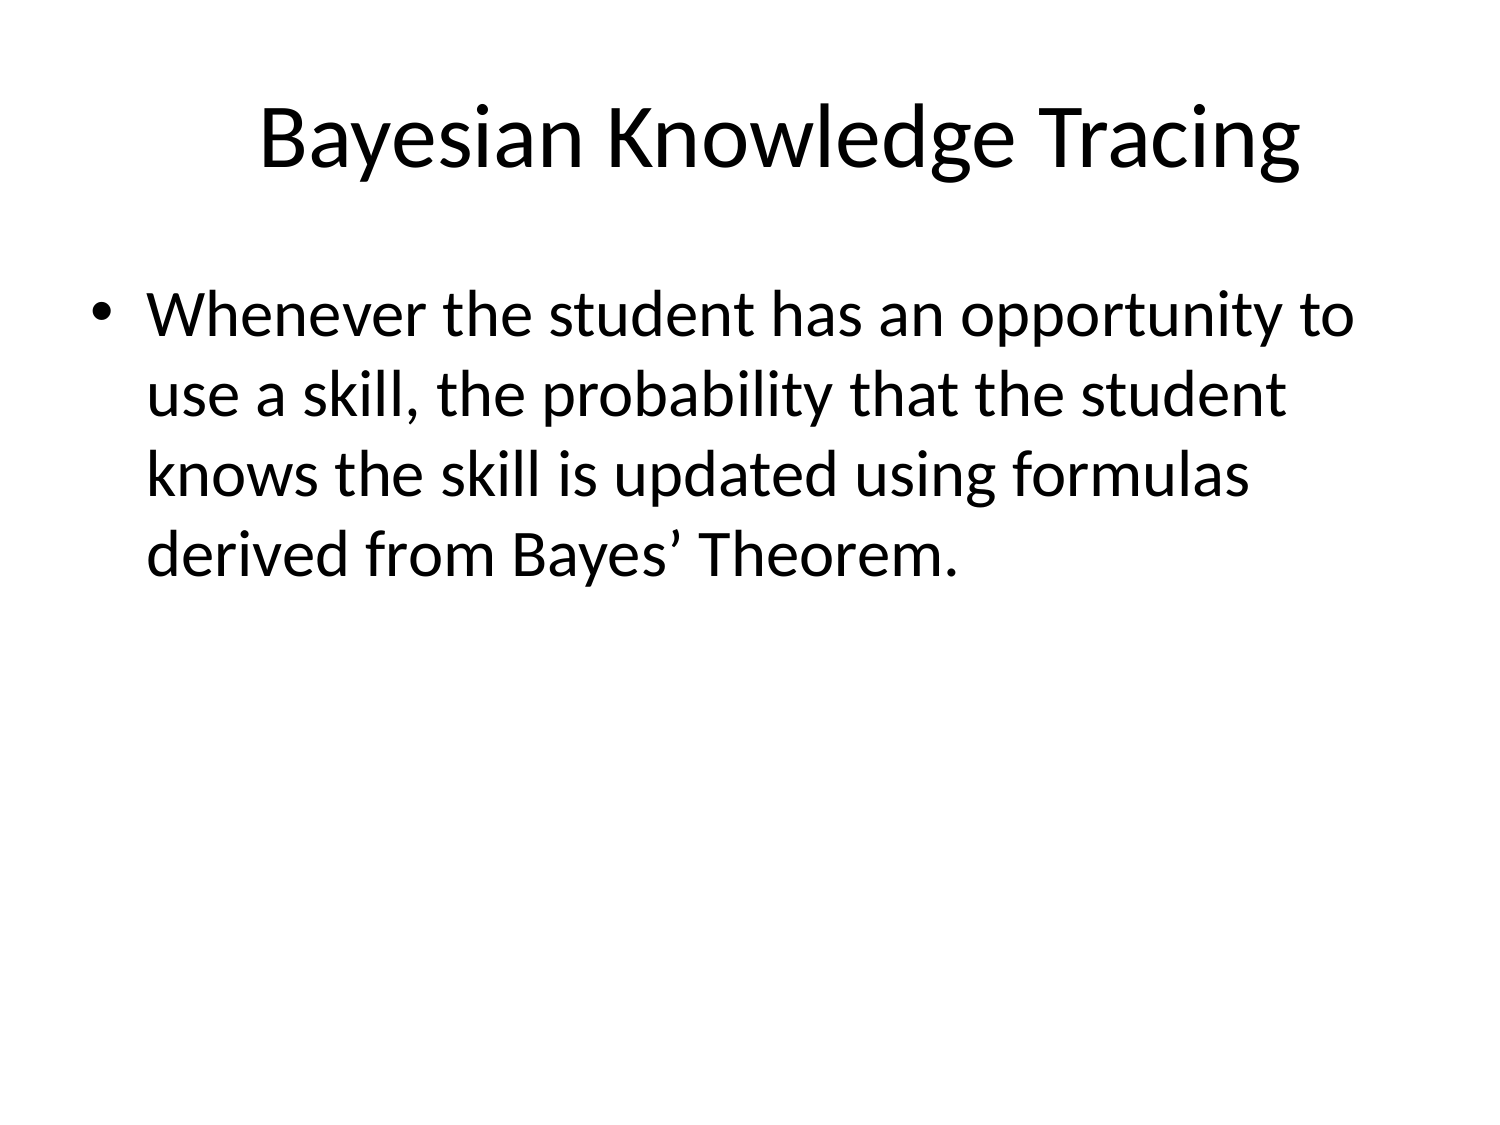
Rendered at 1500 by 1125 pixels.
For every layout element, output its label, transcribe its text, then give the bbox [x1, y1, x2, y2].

title Bayesian Knowledge Tracing [0, 37, 1500, 225]
list Whenever the student has an opportunity to use a skill, the probability that the student knows the skill is updated using formulas derived from Bayes’ Theorem. [75, 262, 1425, 1005]
